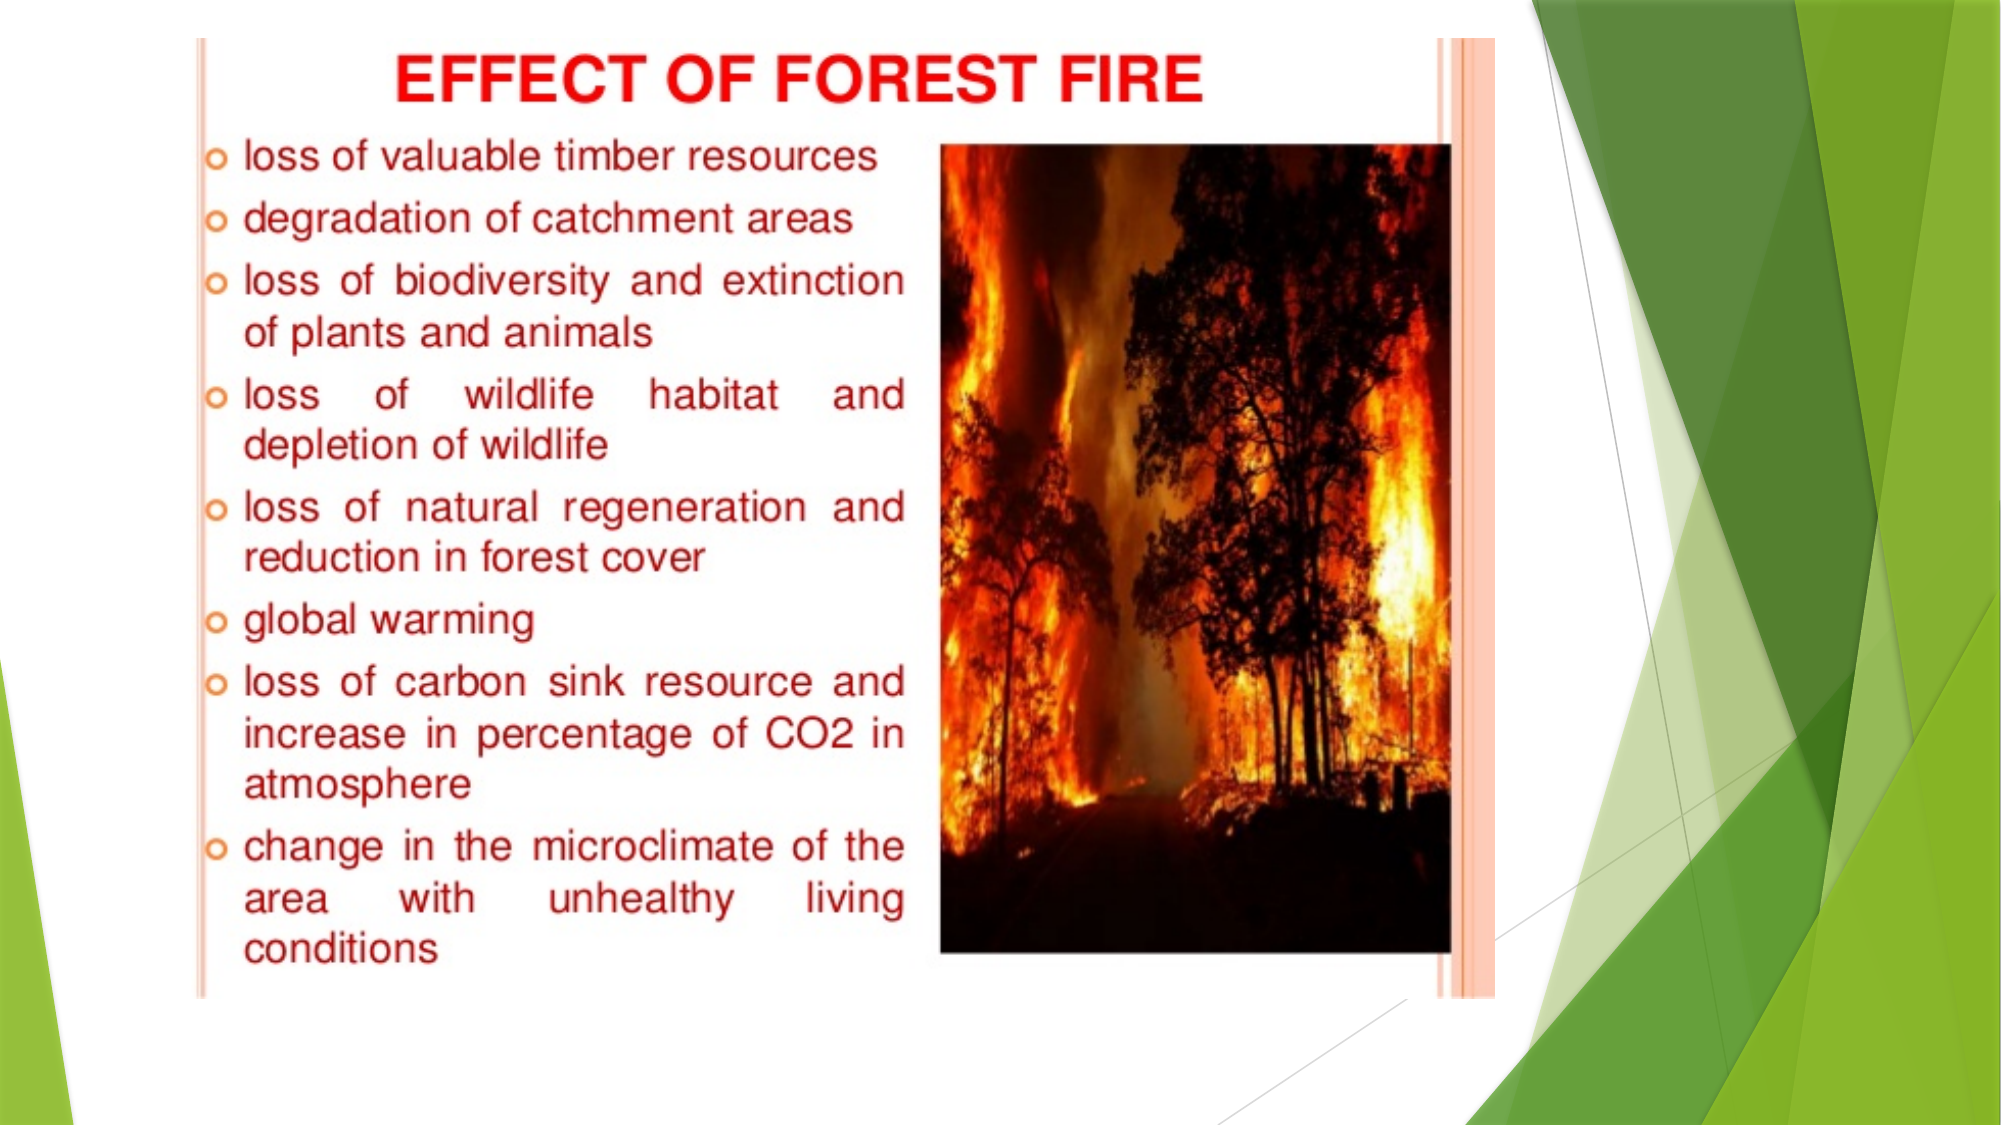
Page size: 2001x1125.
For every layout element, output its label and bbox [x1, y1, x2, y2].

picture [191, 37, 1495, 1000]
